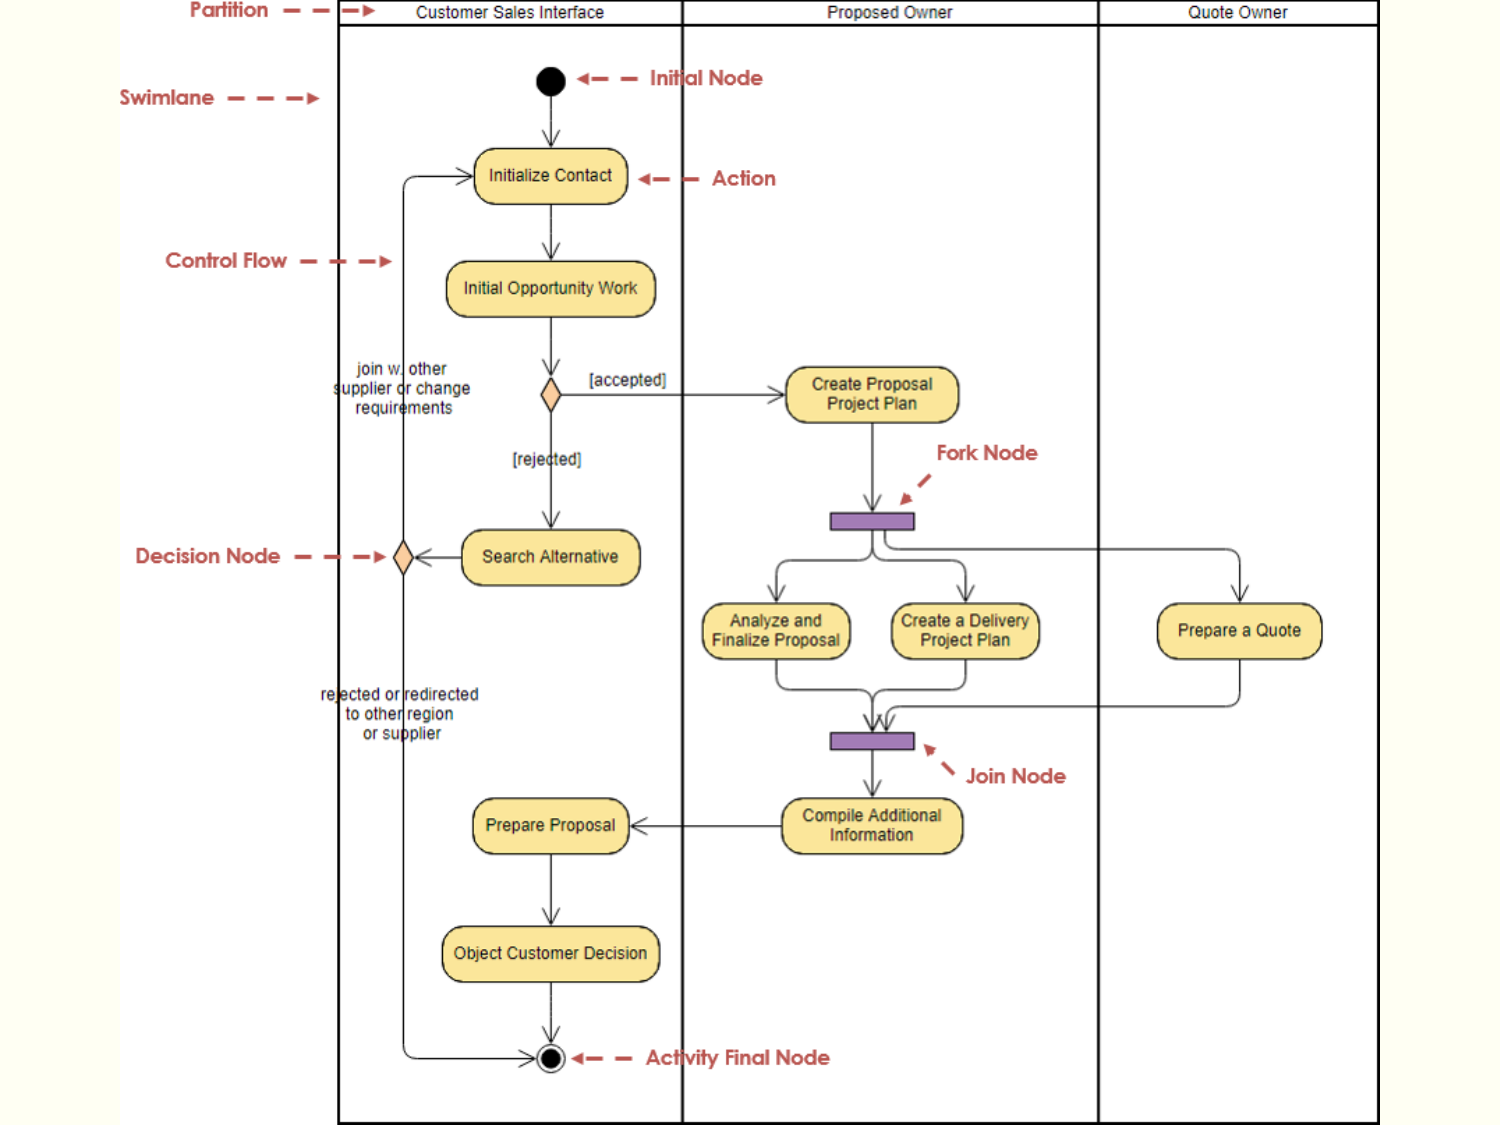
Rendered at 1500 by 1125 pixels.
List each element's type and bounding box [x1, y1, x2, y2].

picture [120, 0, 1380, 1125]
